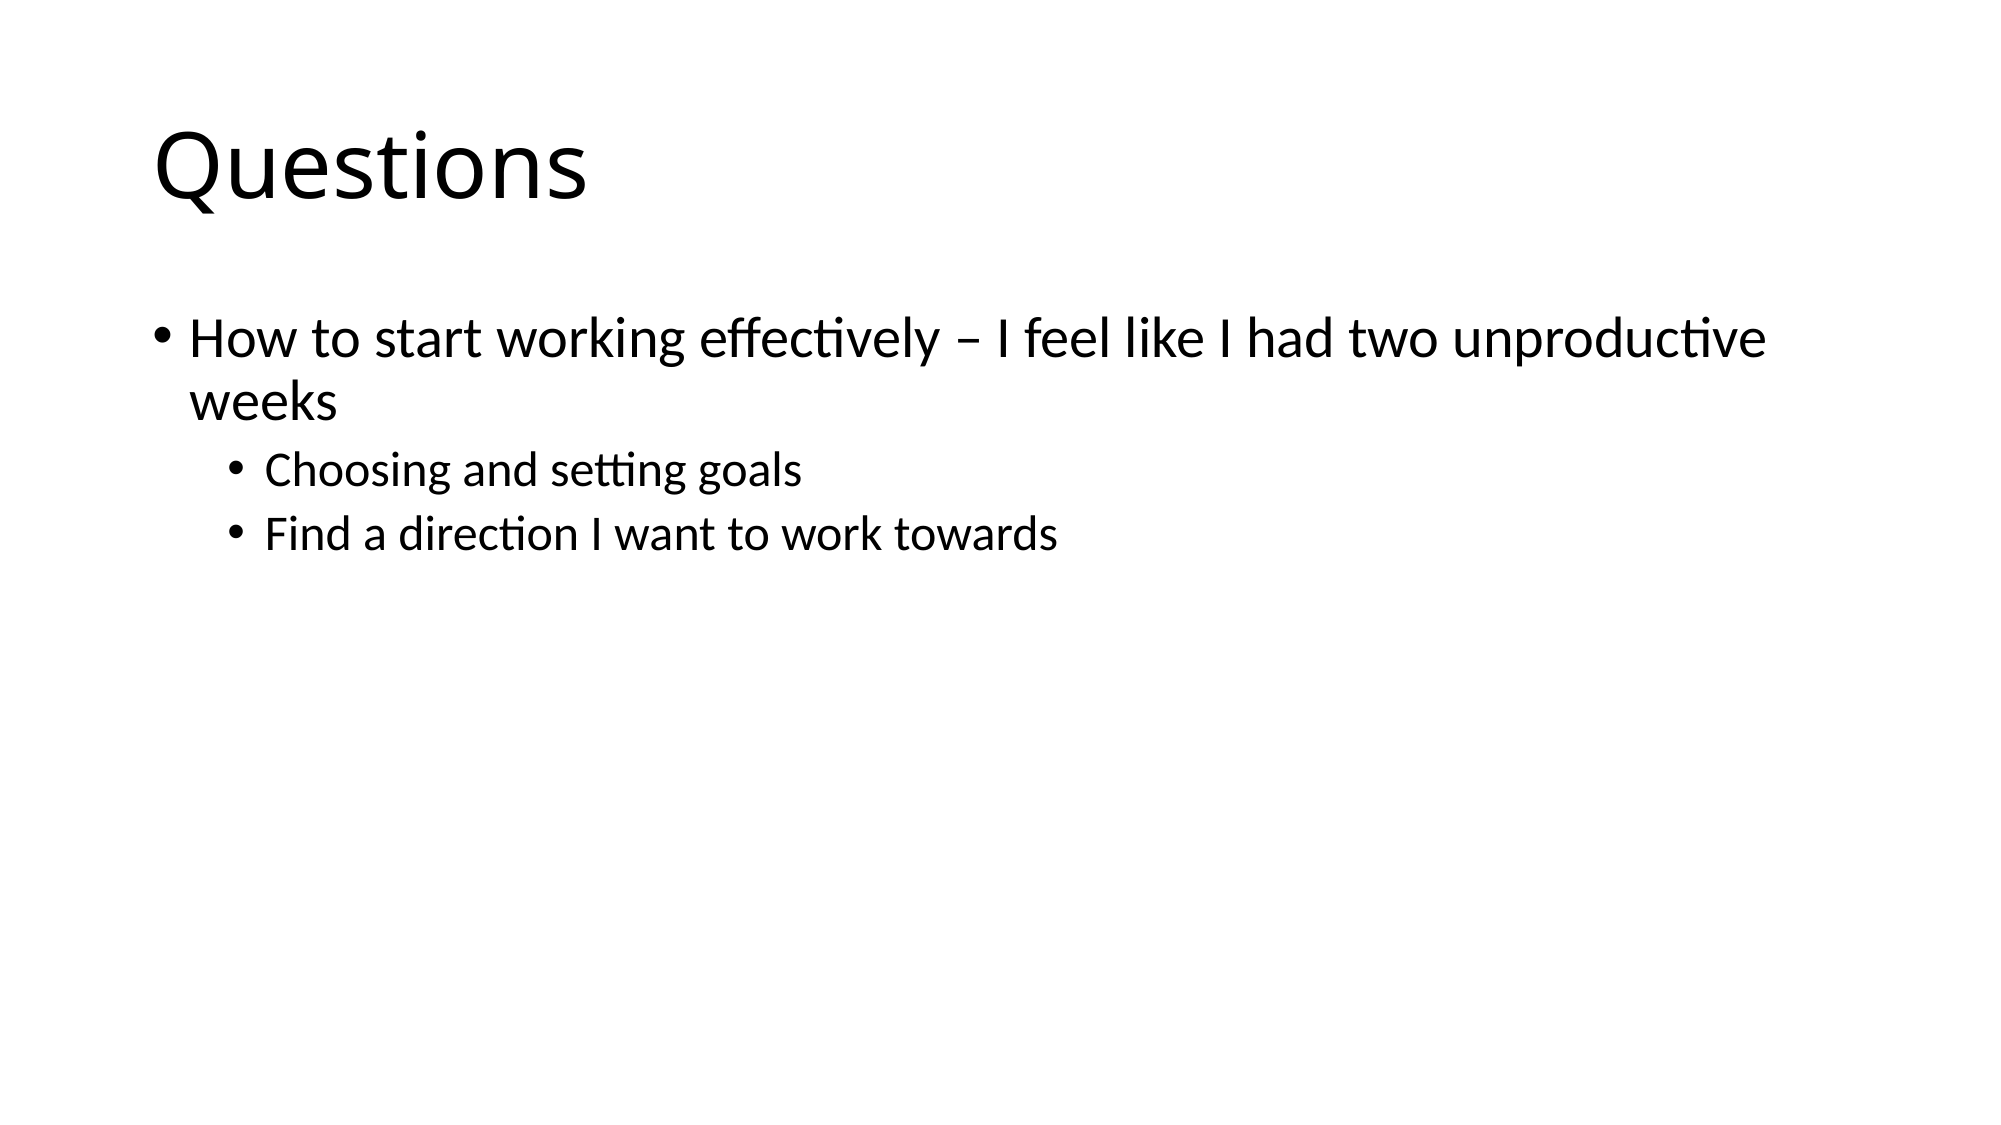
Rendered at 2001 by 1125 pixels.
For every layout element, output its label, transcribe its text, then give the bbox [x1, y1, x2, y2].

list How to start working effectively – I feel like I had two unproductive weeks Choosing and setting goals Find a direction I want to work towards [137, 299, 1863, 1014]
title Questions [137, 59, 1863, 278]
